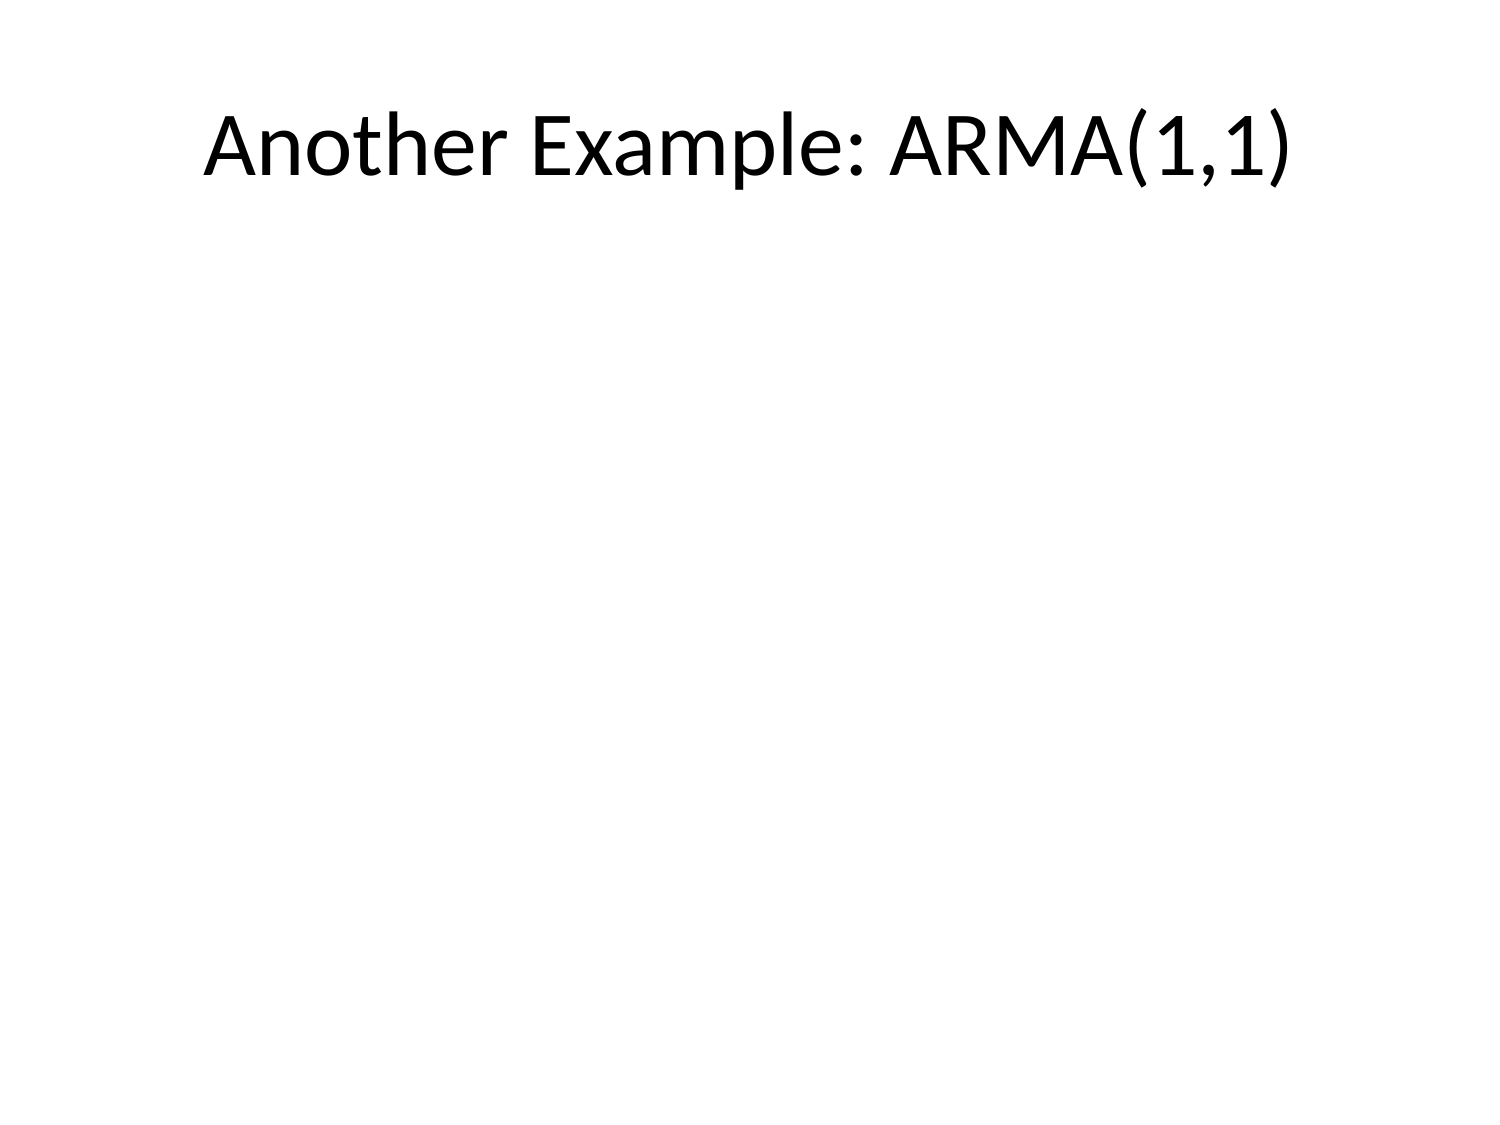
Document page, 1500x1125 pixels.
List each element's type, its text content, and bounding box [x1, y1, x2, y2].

title Another Example: ARMA(1,1) [75, 45, 1425, 233]
